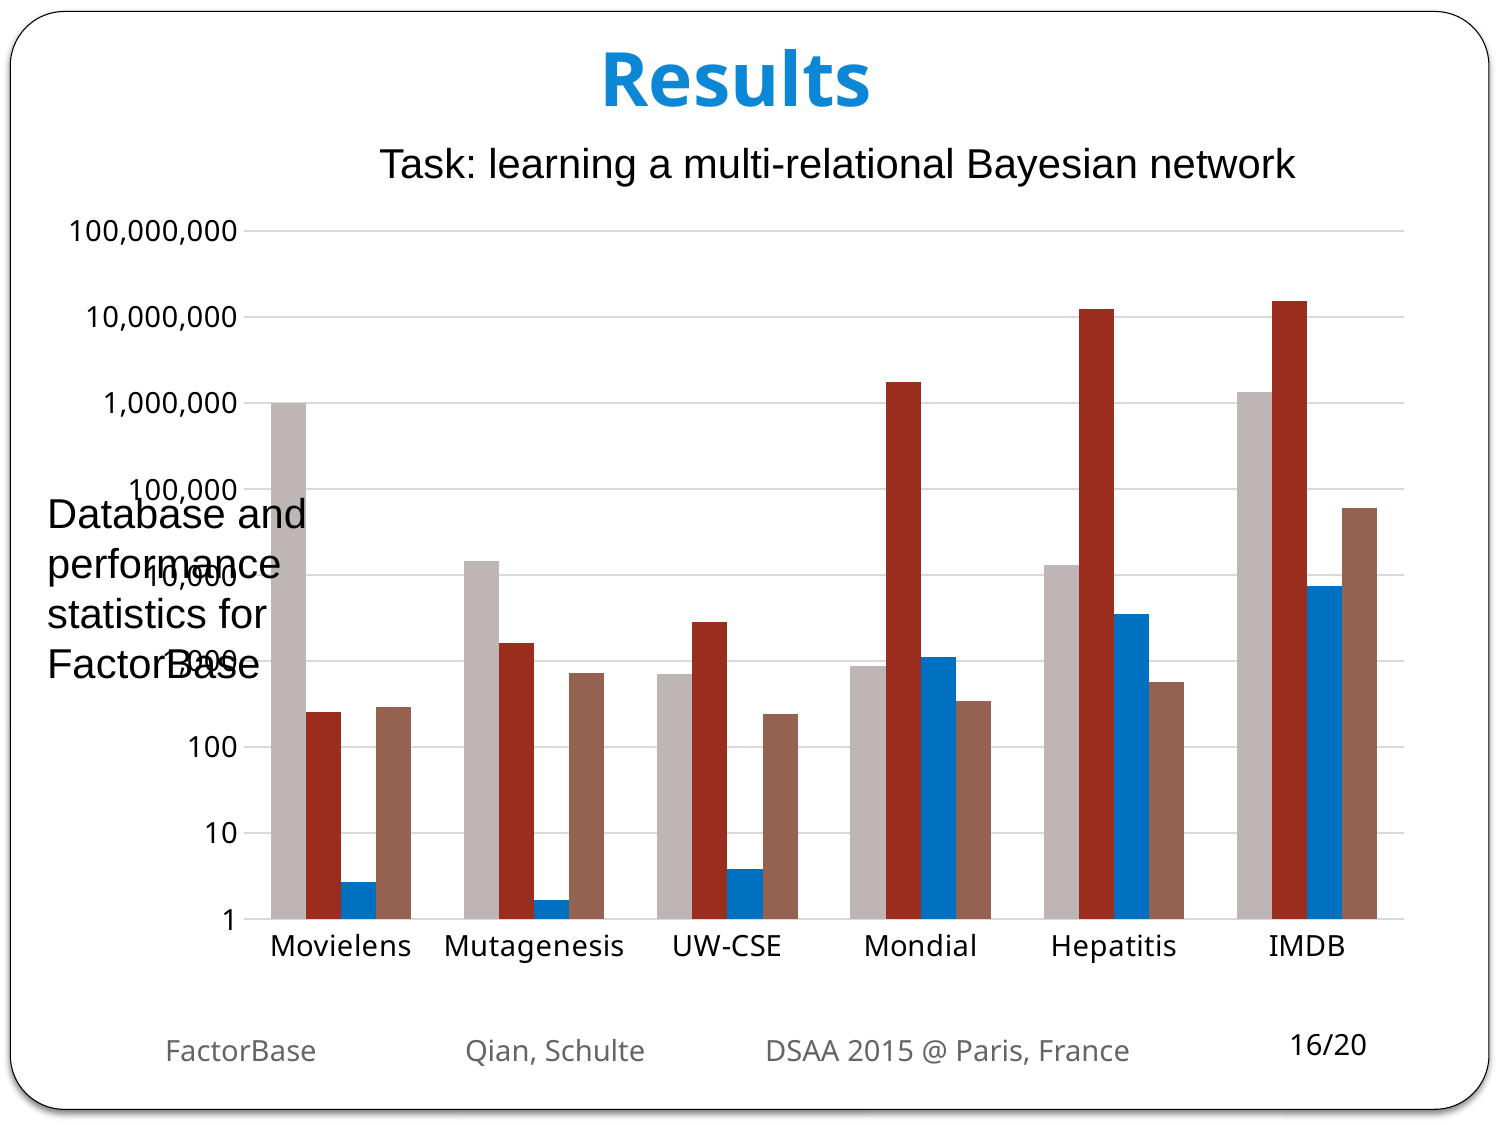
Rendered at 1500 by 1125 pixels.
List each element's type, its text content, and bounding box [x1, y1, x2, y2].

text_box FactorBase Qian, Schulte DSAA 2015 @ Paris, France [150, 1012, 1150, 1088]
title Results [82, 12, 1390, 137]
chart [39, 194, 1432, 982]
text_box Task: learning a multi-relational Bayesian network [364, 129, 1409, 193]
